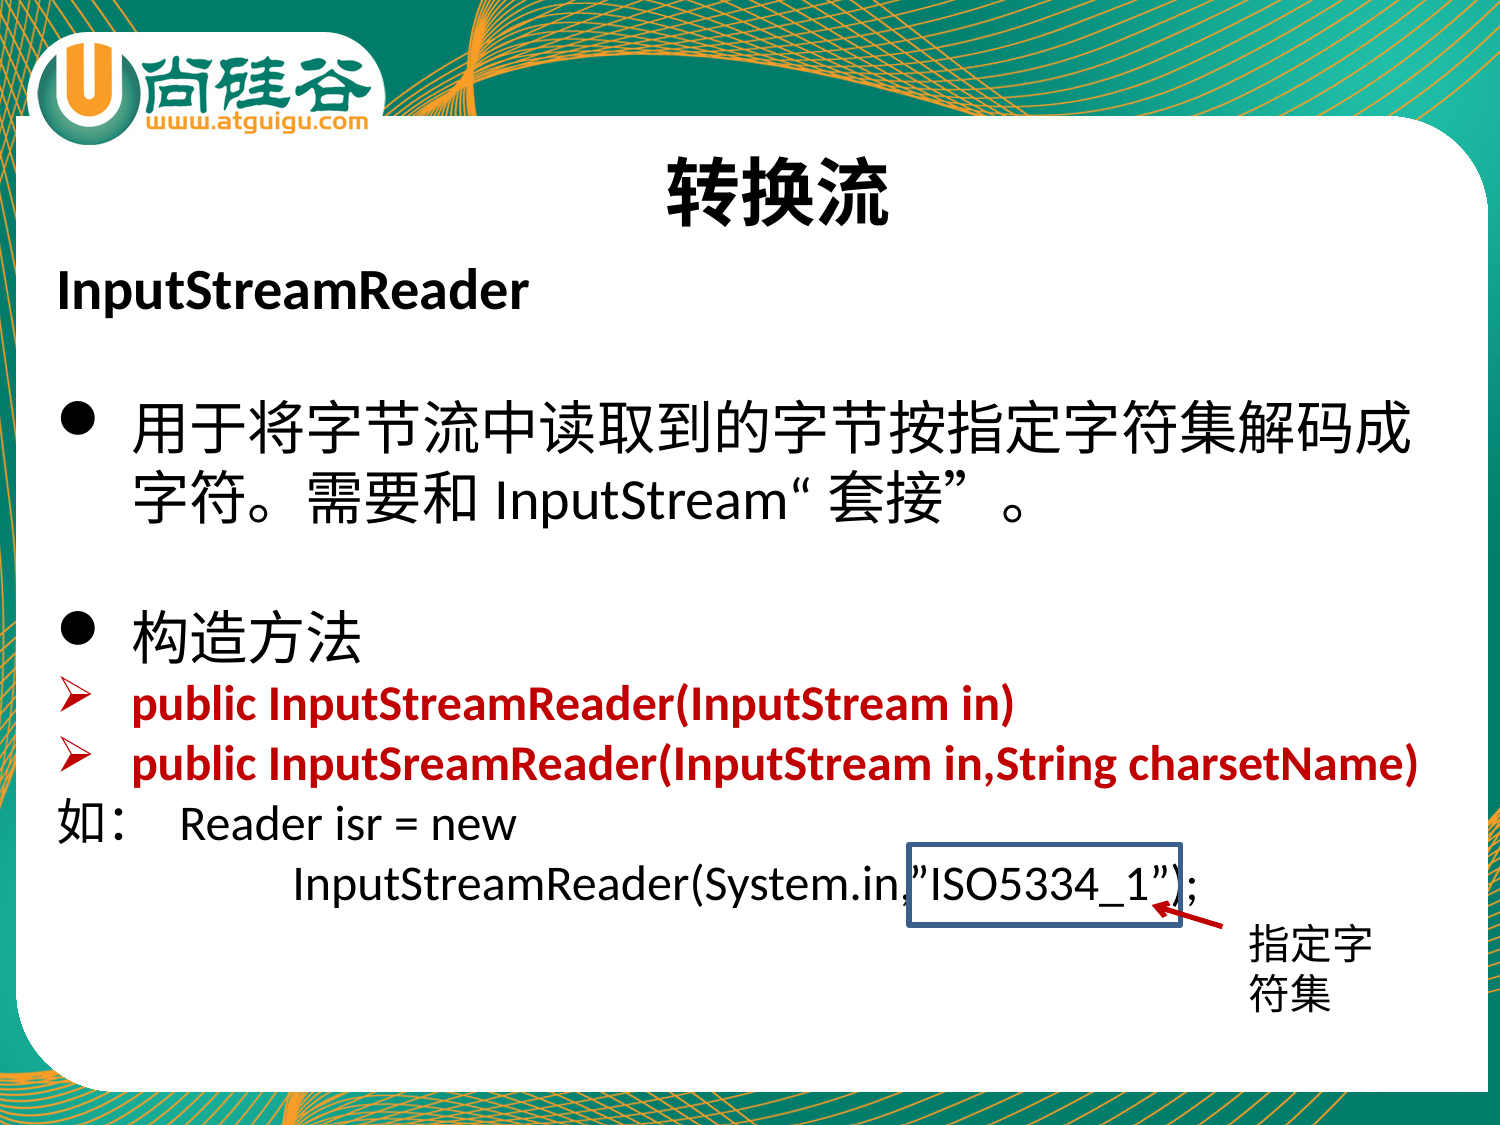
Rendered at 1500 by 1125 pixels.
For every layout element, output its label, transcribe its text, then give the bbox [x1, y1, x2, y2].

text_box InputStreamReader 用于将字节流中读取到的字节按指定字符集解码成字符。需要和InputStream“套接”。 构造方法 public InputStreamReader(InputStream in) public InputSreamReader(InputStream in,String charsetName) 如： Reader isr = new InputStreamReader(System.in,”ISO5334_1”); [41, 243, 1471, 919]
text_box [907, 842, 1183, 927]
picture [0, 0, 1500, 1125]
text_box 指定字符集 [1234, 910, 1400, 1025]
text_box 转换流 [395, 138, 1161, 243]
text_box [1151, 904, 1223, 927]
